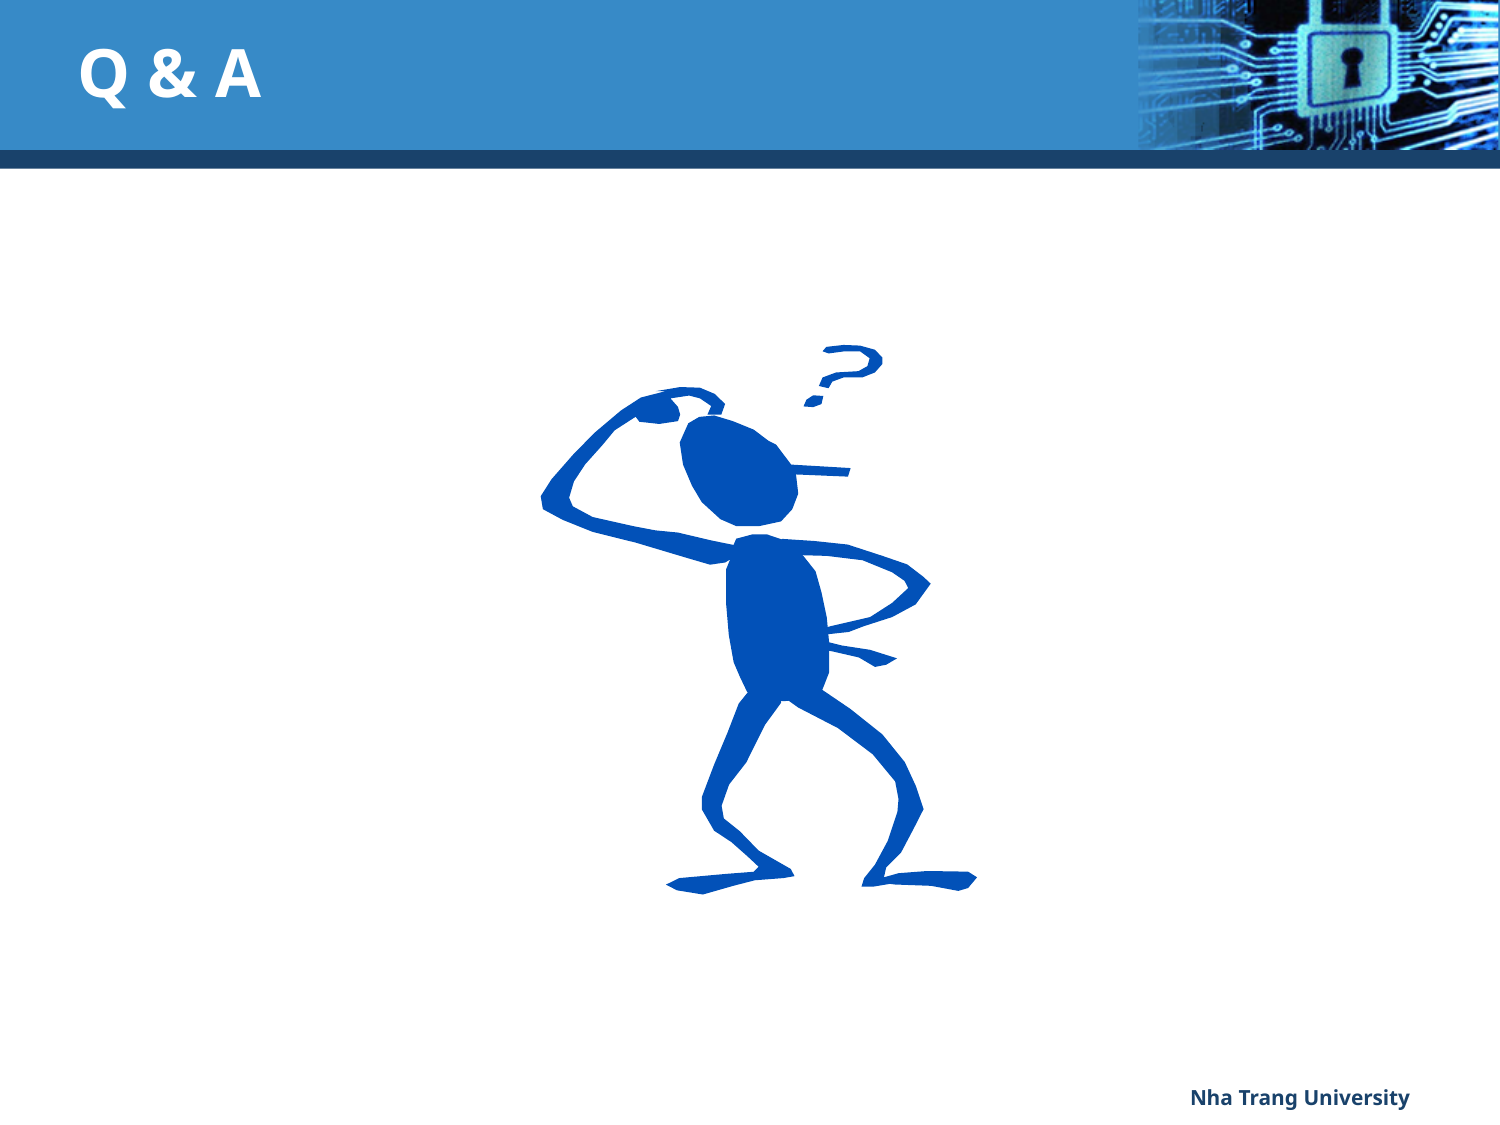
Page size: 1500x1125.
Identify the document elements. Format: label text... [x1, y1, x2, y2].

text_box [539, 344, 978, 895]
footer Nha Trang University [1037, 1076, 1425, 1117]
picture [0, 0, 1500, 150]
title Q & A [62, 24, 1275, 118]
